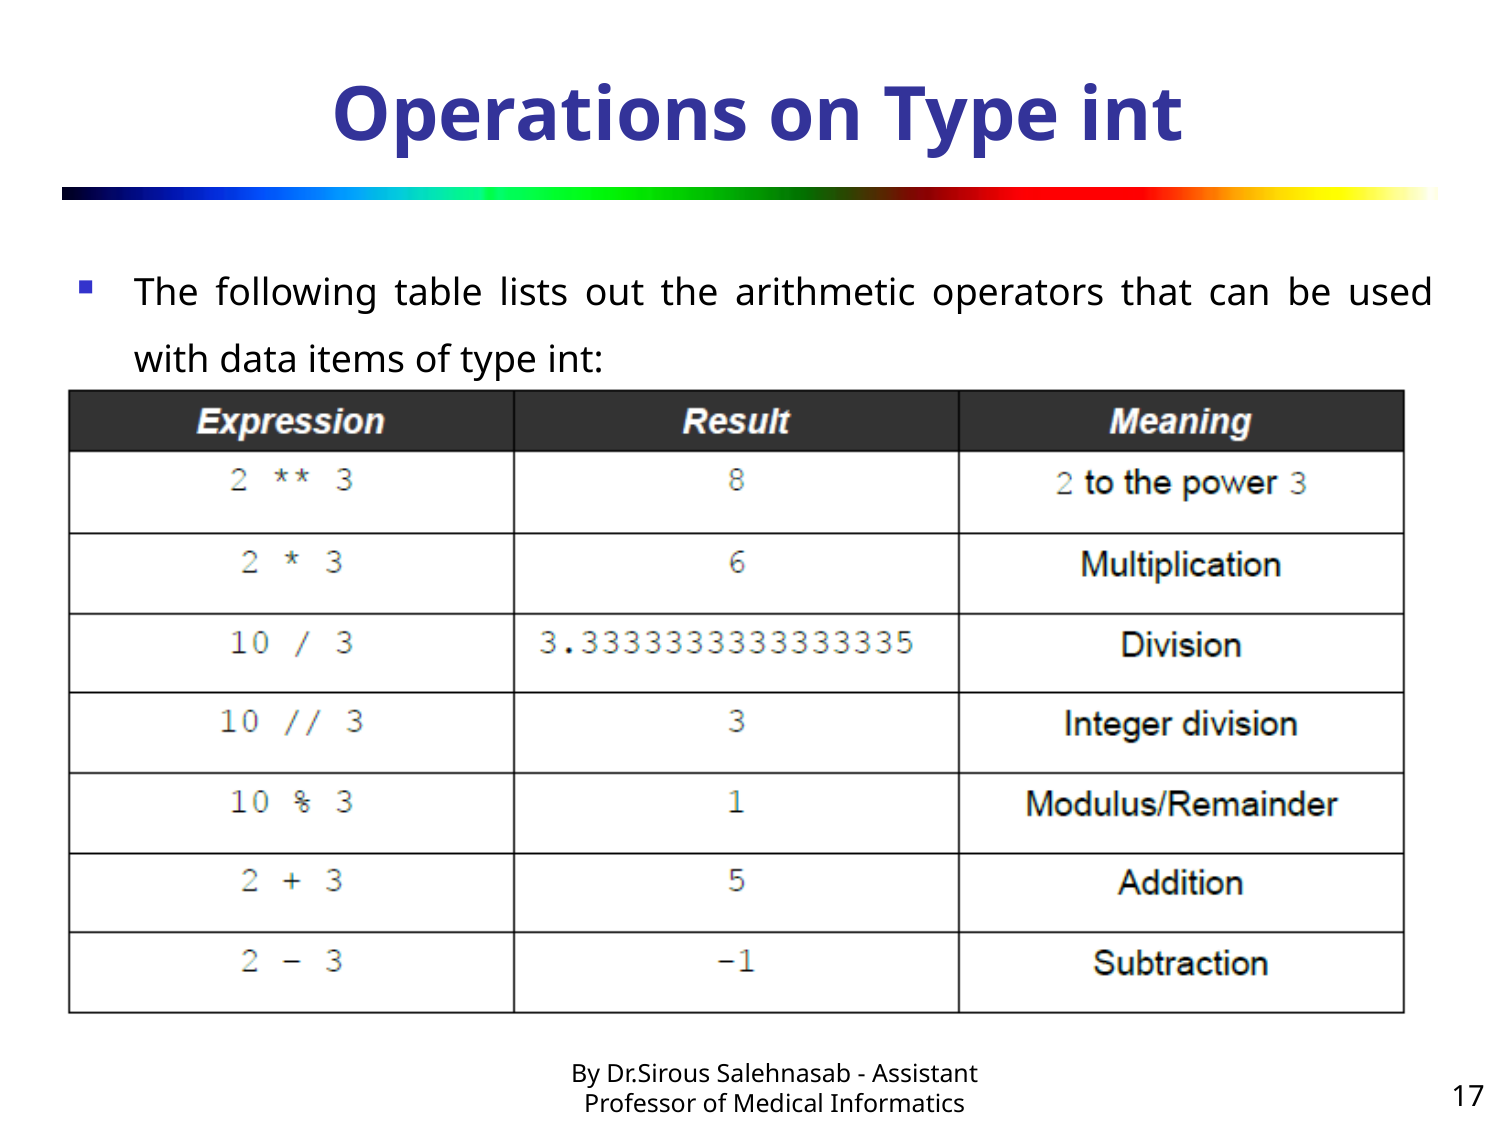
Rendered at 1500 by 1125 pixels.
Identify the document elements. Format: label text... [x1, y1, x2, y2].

slide_number 17 [1187, 1049, 1500, 1125]
footer By Dr.Sirous Salehnasab - Assistant Professor of Medical Informatics [537, 1062, 1013, 1125]
picture [382, 187, 1438, 200]
picture [65, 380, 1418, 1026]
title Operations on Type int [125, 37, 1391, 163]
list The following table lists out the arithmetic operators that can be used with data items of type int: [62, 237, 1450, 1075]
picture [62, 187, 355, 200]
